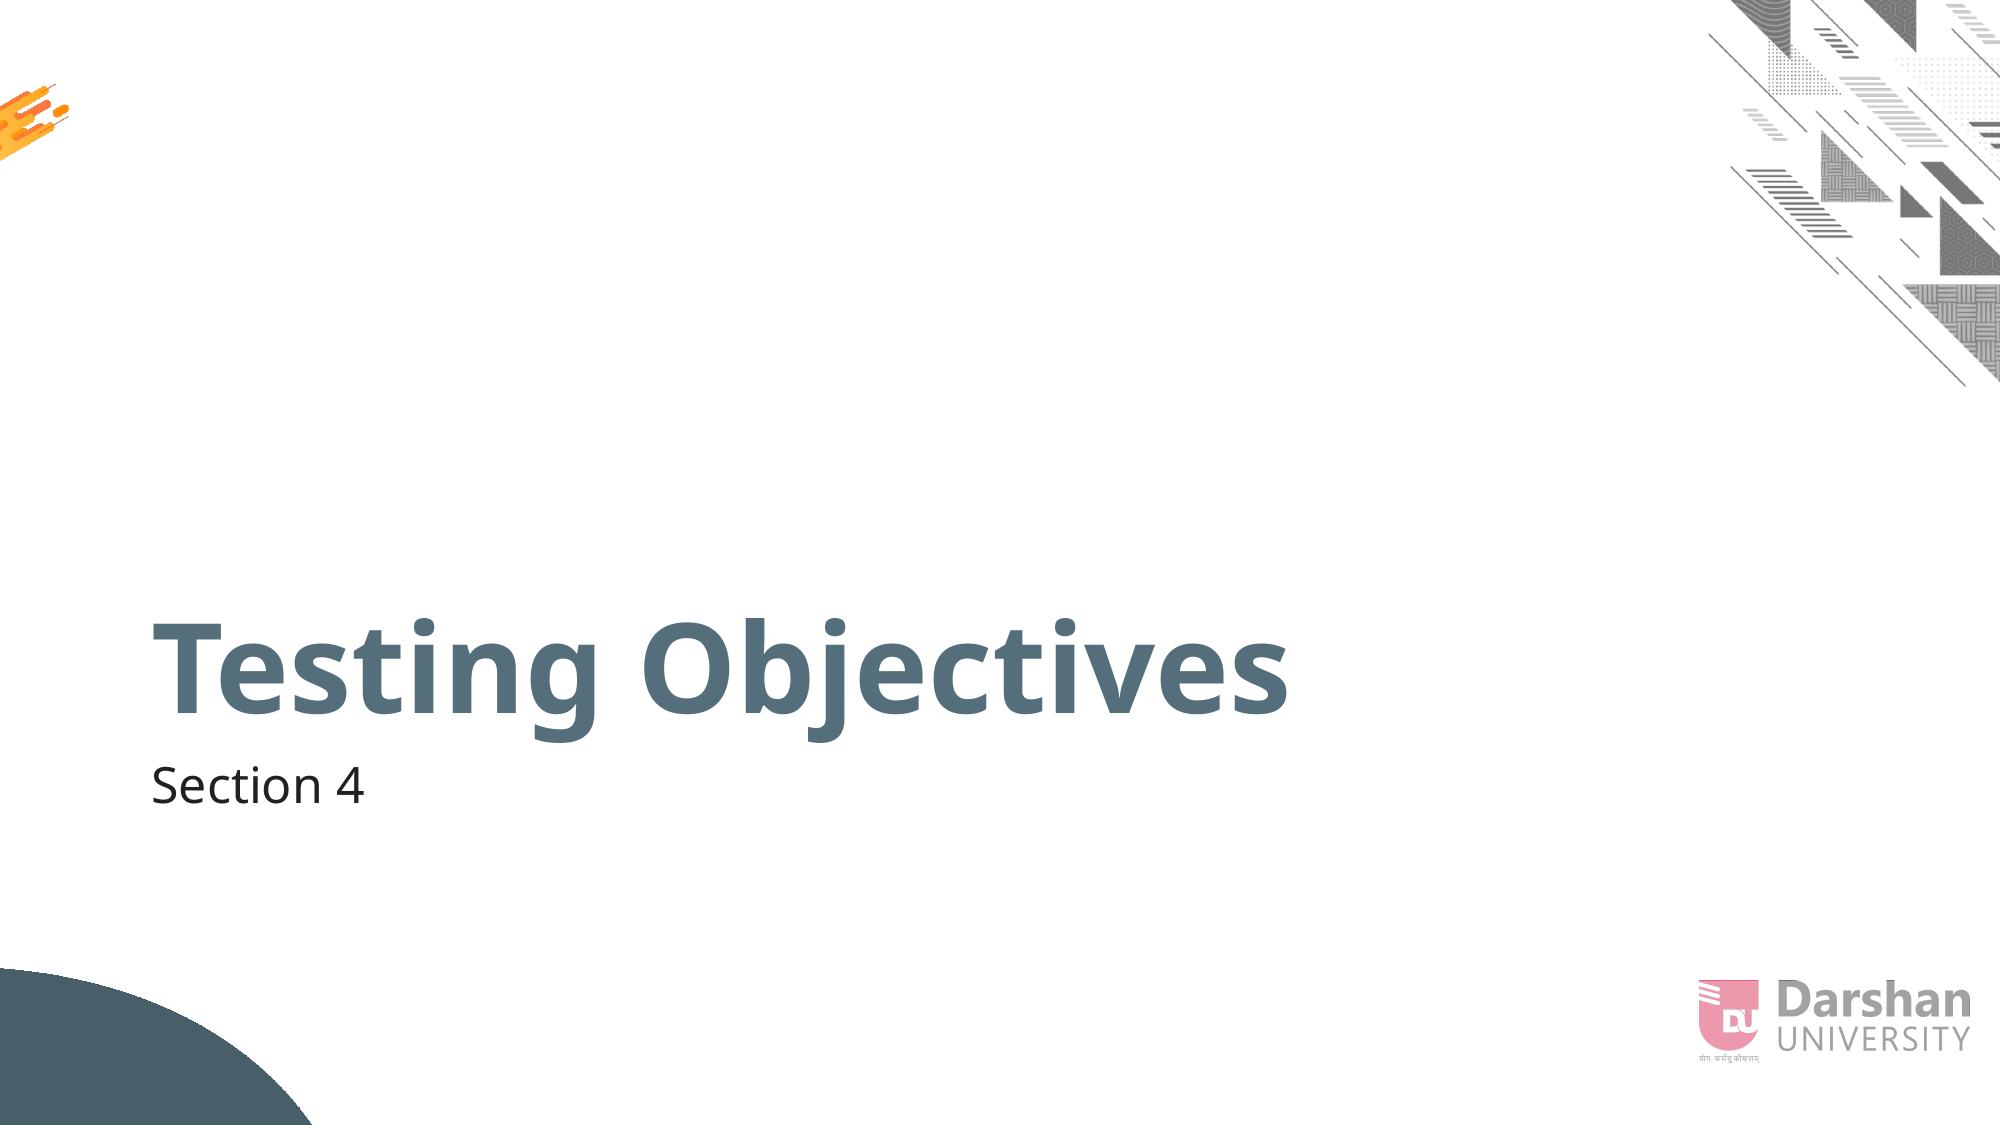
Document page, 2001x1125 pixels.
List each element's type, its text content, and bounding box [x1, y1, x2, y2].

picture [0, 65, 90, 193]
title Testing Objectives [136, 280, 1862, 749]
list Section 4 [136, 752, 1862, 999]
